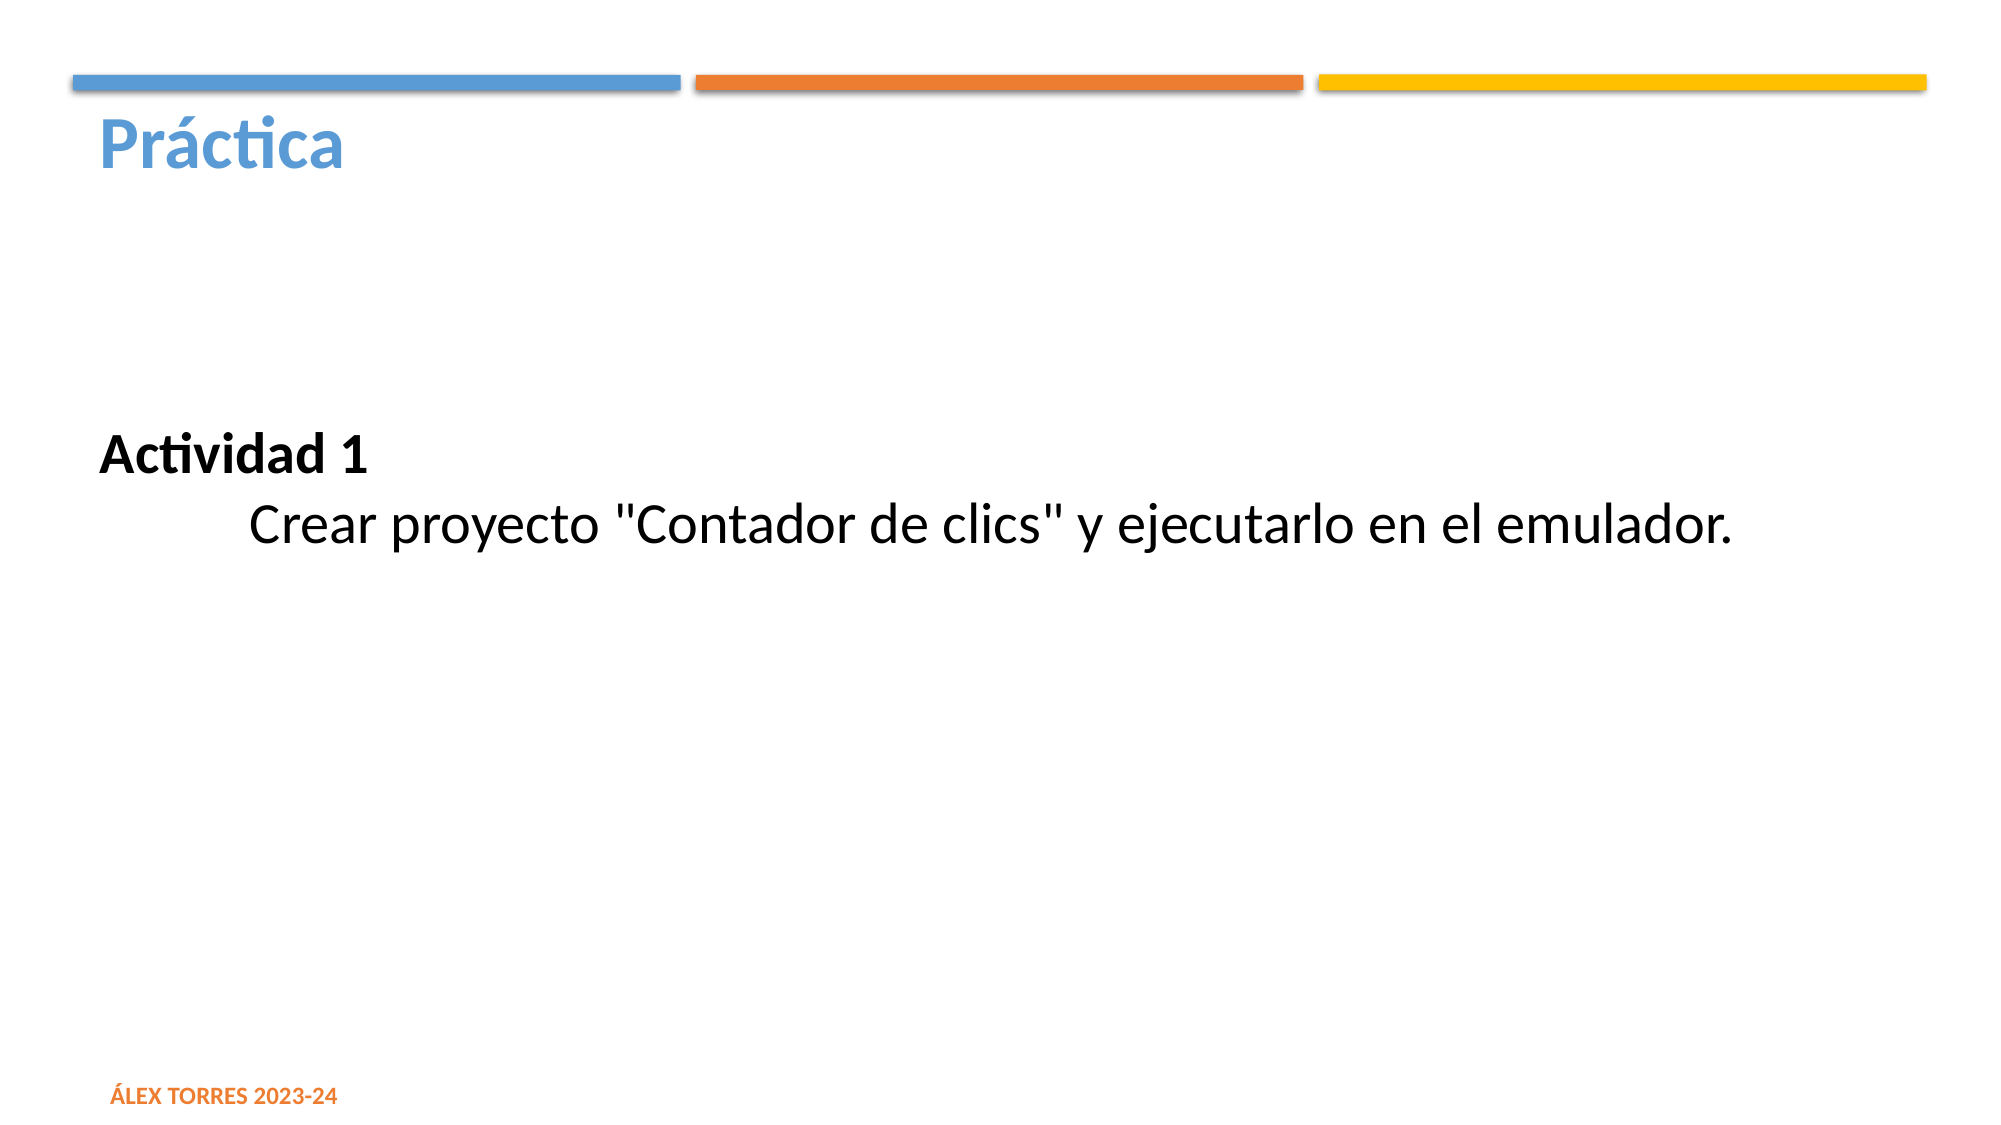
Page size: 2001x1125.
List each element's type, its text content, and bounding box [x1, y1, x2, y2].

text_box Práctica [85, 78, 1915, 188]
text_box Actividad 1 Crear proyecto "Contador de clics" y ejecutarlo en el emulador. [85, 190, 1915, 1074]
